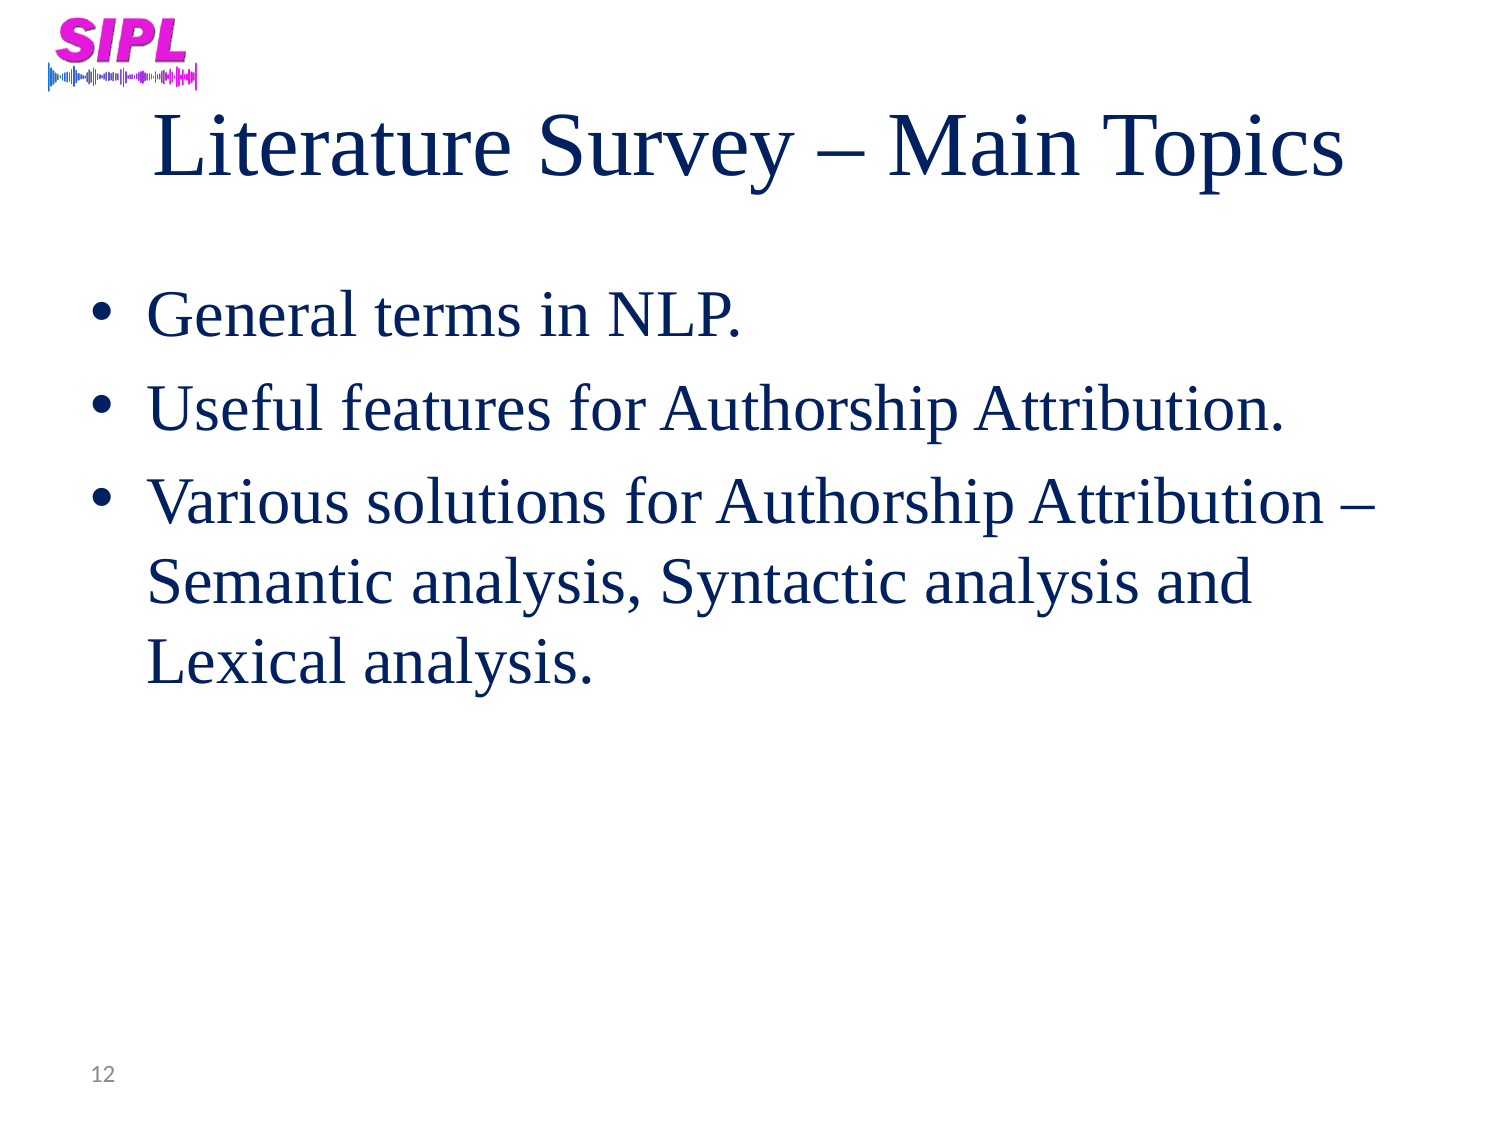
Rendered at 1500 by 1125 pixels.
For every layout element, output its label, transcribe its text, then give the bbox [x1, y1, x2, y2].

slide_number 12 [75, 1042, 425, 1103]
picture [37, 12, 203, 94]
title Literature Survey – Main Topics [75, 45, 1425, 233]
list General terms in NLP. Useful features for Authorship Attribution. Various solutions for Authorship Attribution – Semantic analysis, Syntactic analysis and Lexical analysis. [75, 262, 1425, 1043]
